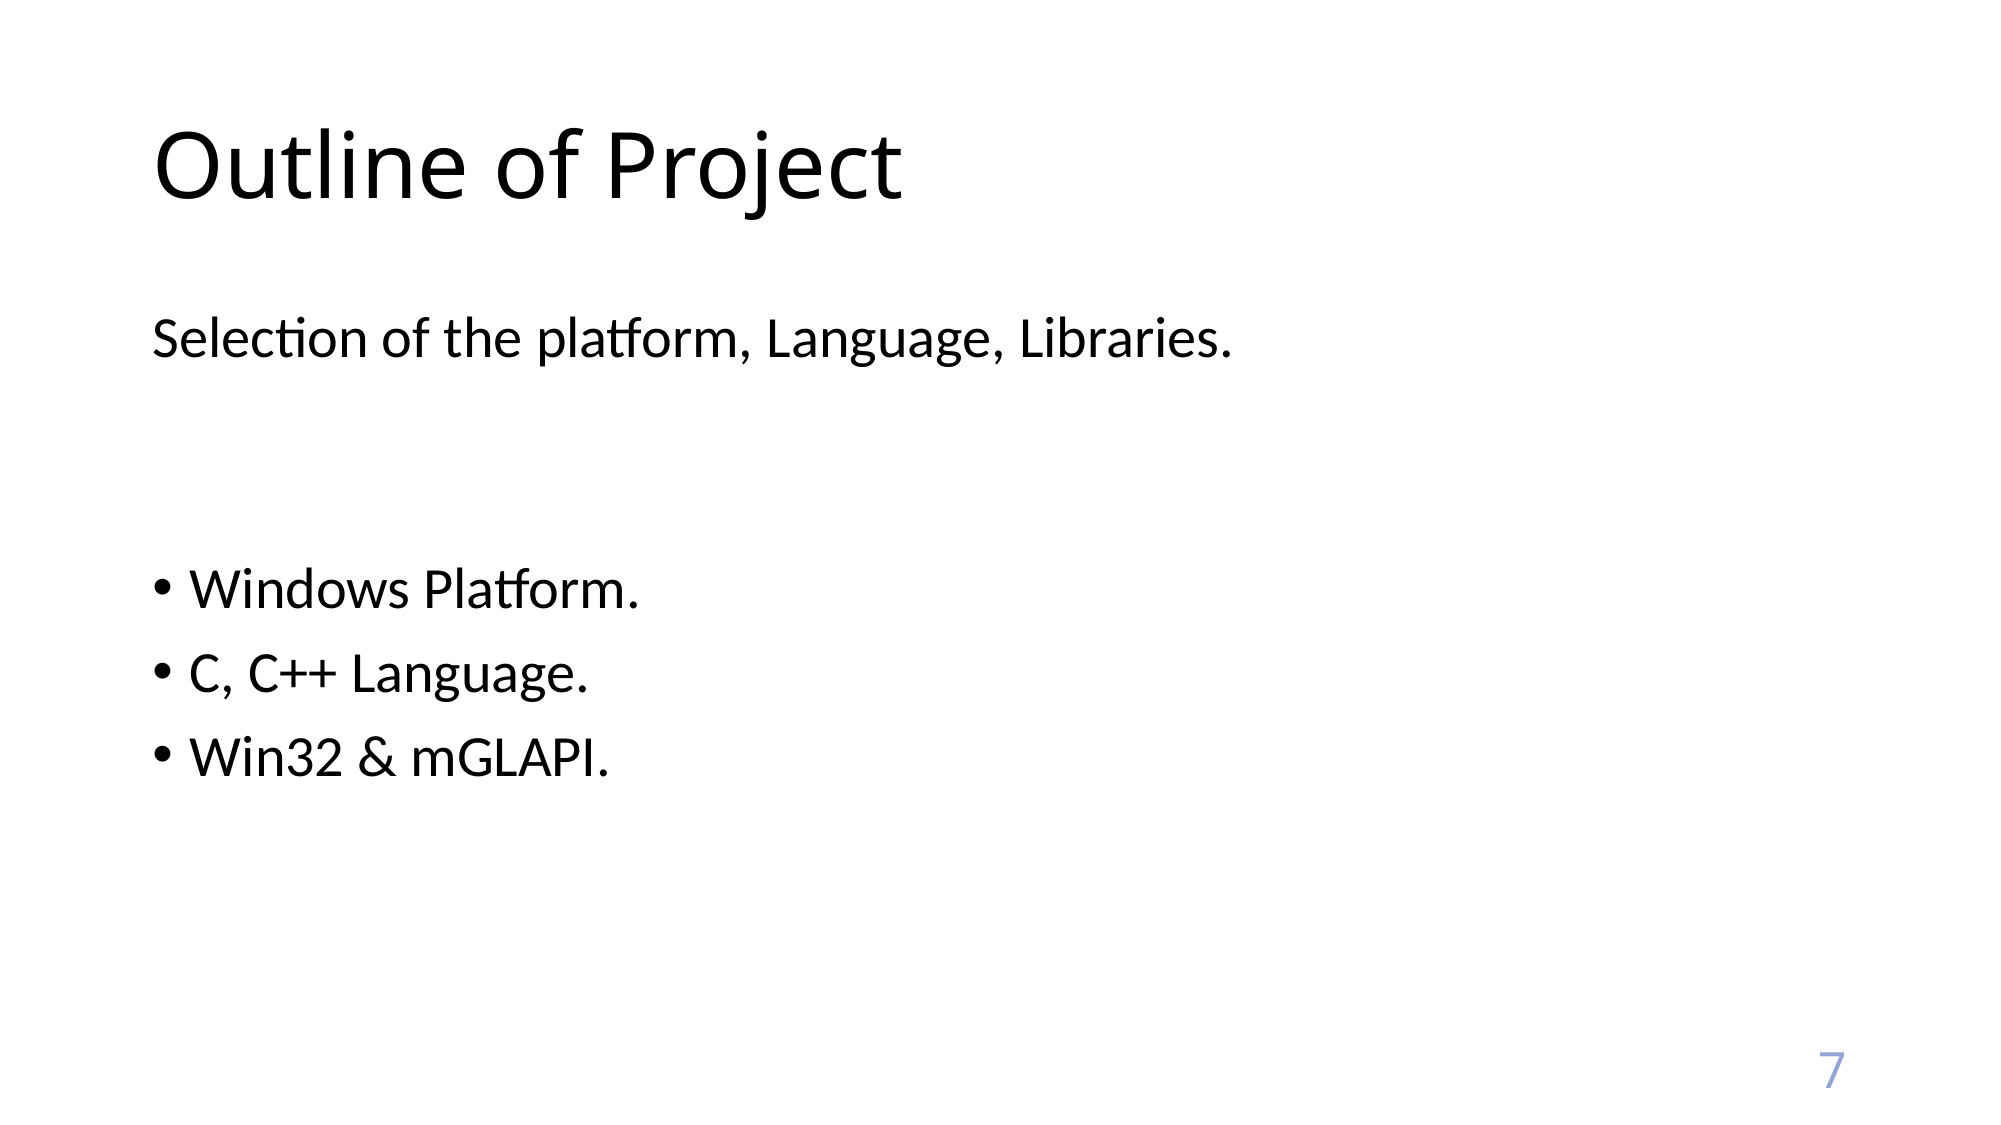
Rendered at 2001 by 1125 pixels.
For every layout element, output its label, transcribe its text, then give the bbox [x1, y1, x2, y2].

title Outline of Project [137, 59, 1863, 278]
list Selection of the platform, Language, Libraries. Windows Platform. C, C++ Language. Win32 & mGLAPI. [137, 299, 1863, 1014]
slide_number 7 [1412, 1042, 1863, 1103]
